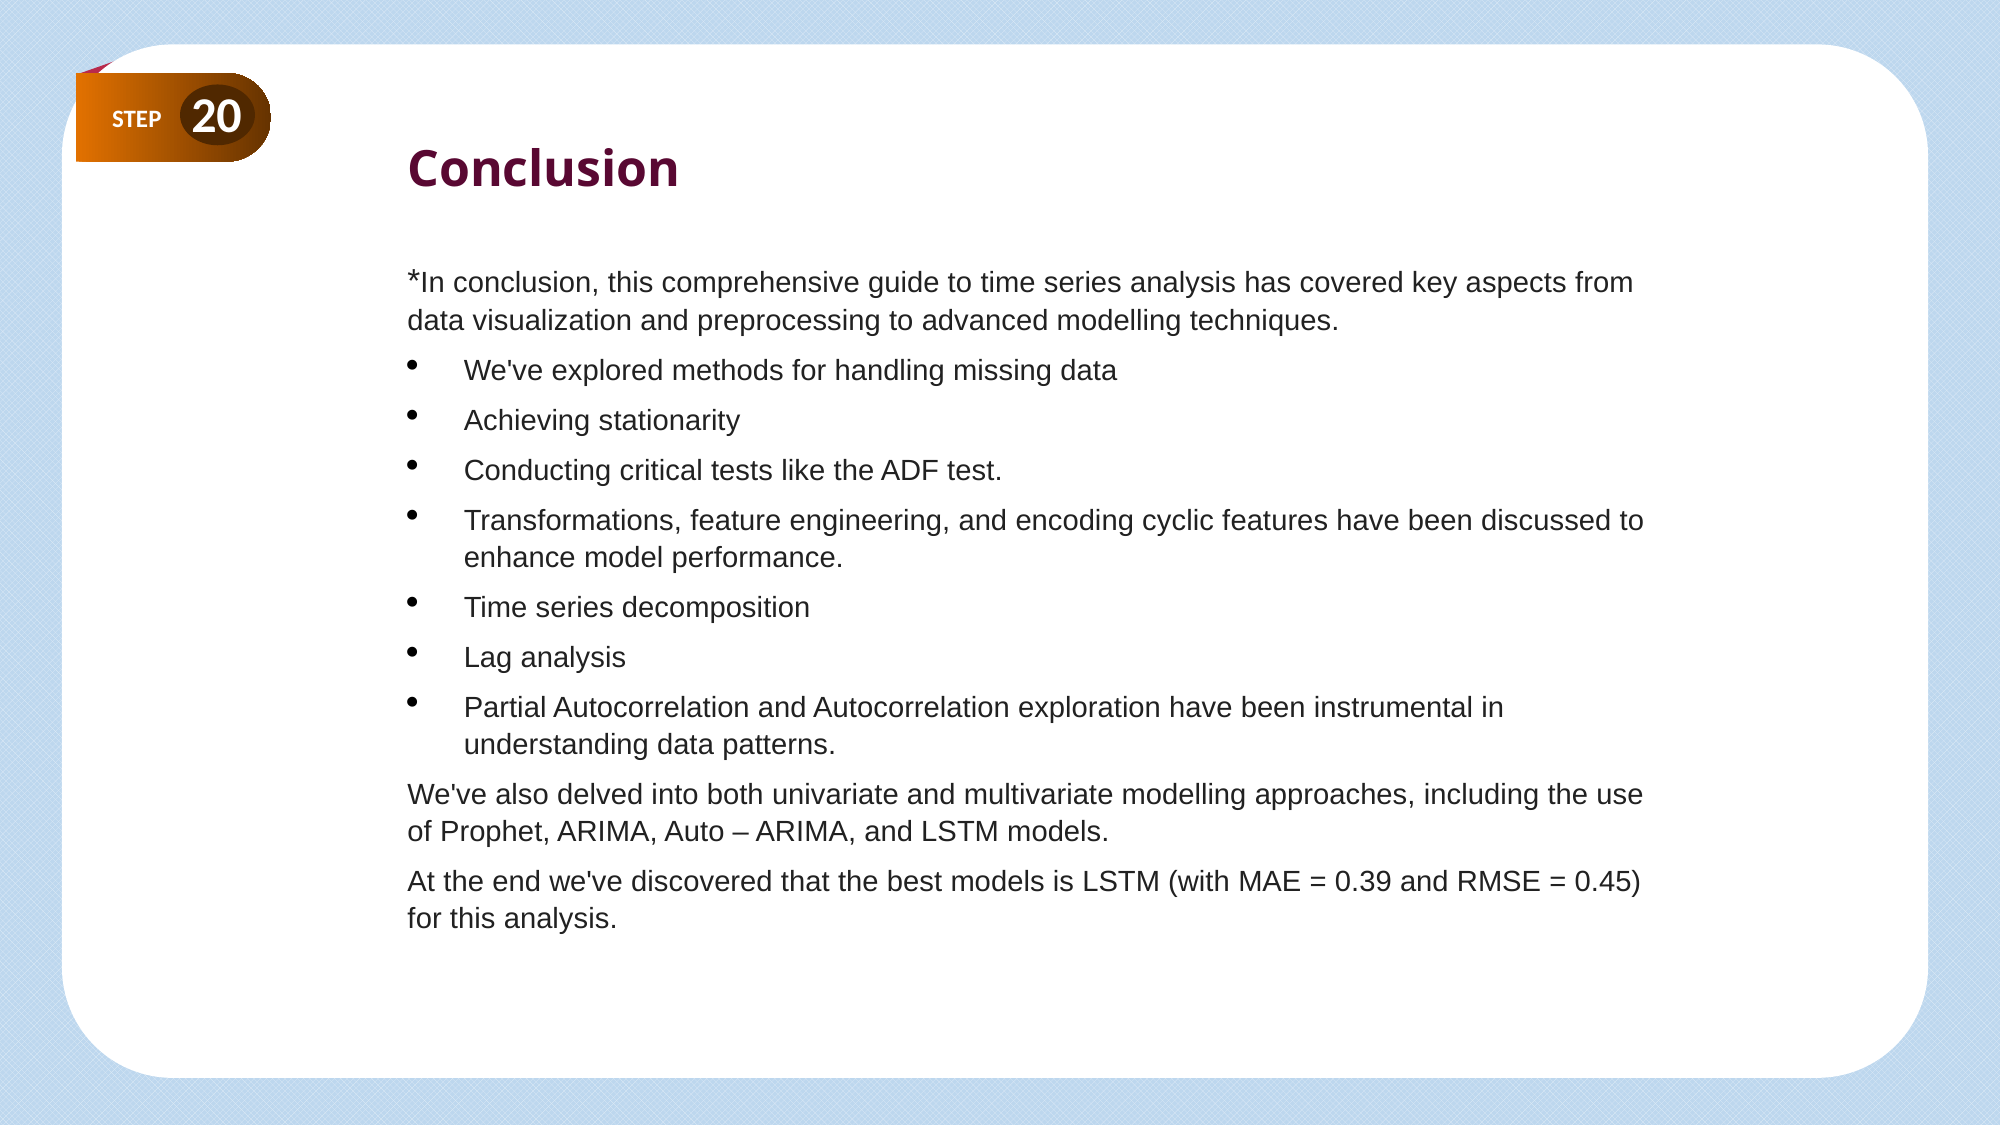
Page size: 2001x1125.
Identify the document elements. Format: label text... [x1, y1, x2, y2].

text_box STEP [97, 94, 176, 140]
text_box [264, 93, 272, 142]
text_box [76, 72, 256, 162]
text_box [0, 13, 1996, 89]
text_box [61, 89, 1929, 1078]
text_box 20 [176, 75, 264, 151]
text_box Conclusion *In conclusion, this comprehensive guide to time series analysis has covered key aspects from data visualization and preprocessing to advanced modelling techniques. We've explored methods for handling missing data Achieving stationarity Conducting critical tests like the ADF test. Transformations, feature engineering, and encoding cyclic features have been discussed to enhance model performance. Time series decomposition Lag analysis Partial Autocorrelation and Autocorrelation exploration have been instrumental in understanding data patterns. We've also delved into both univariate and multivariate modelling approaches, including the use of Prophet, ARIMA, Auto – ARIMA, and LSTM models. At the end we've discovered that the best models is LSTM (with MAE = 0.39 and RMSE = 0.45) for this analysis. [392, 129, 1673, 943]
